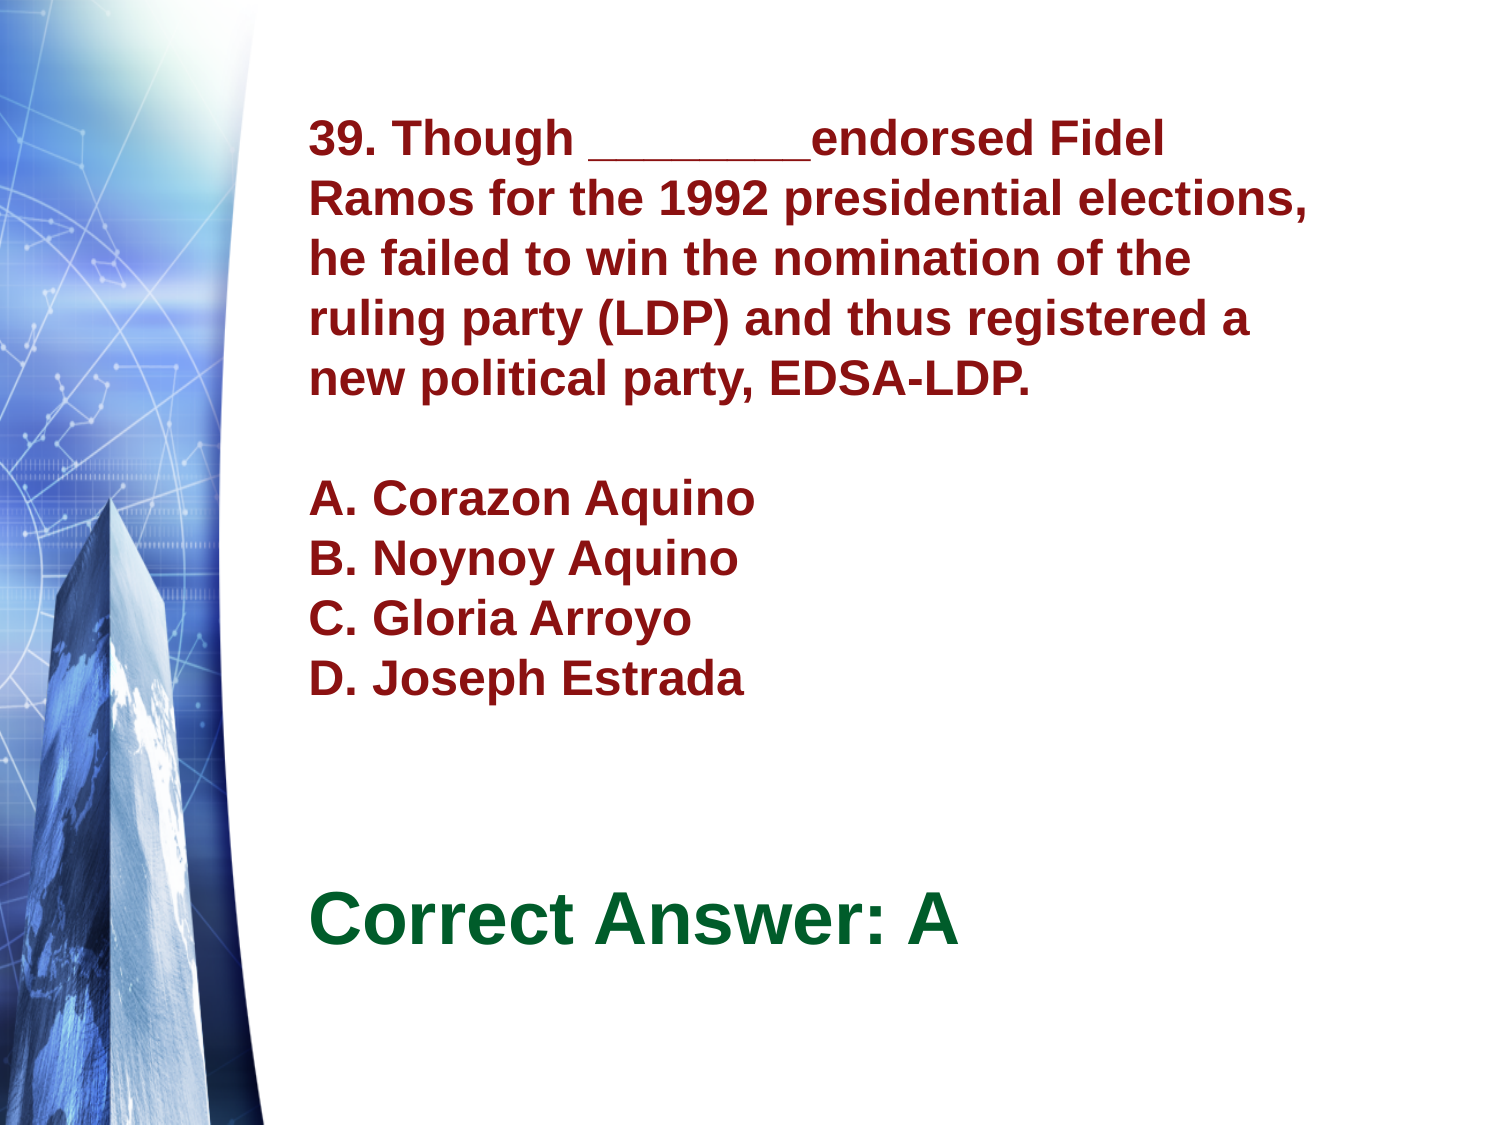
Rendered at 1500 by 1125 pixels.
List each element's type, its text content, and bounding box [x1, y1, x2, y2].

text_box Correct Answer: A [293, 862, 1256, 968]
title 39. Though ________endorsed Fidel Ramos for the 1992 presidential elections, he failed to win the nomination of the ruling party (LDP) and thus registered a new political party, EDSA-LDP. A. Corazon Aquino B. Noynoy Aquino C. Gloria Arroyo D. Joseph Estrada [293, 125, 1356, 875]
picture [0, 0, 300, 1125]
